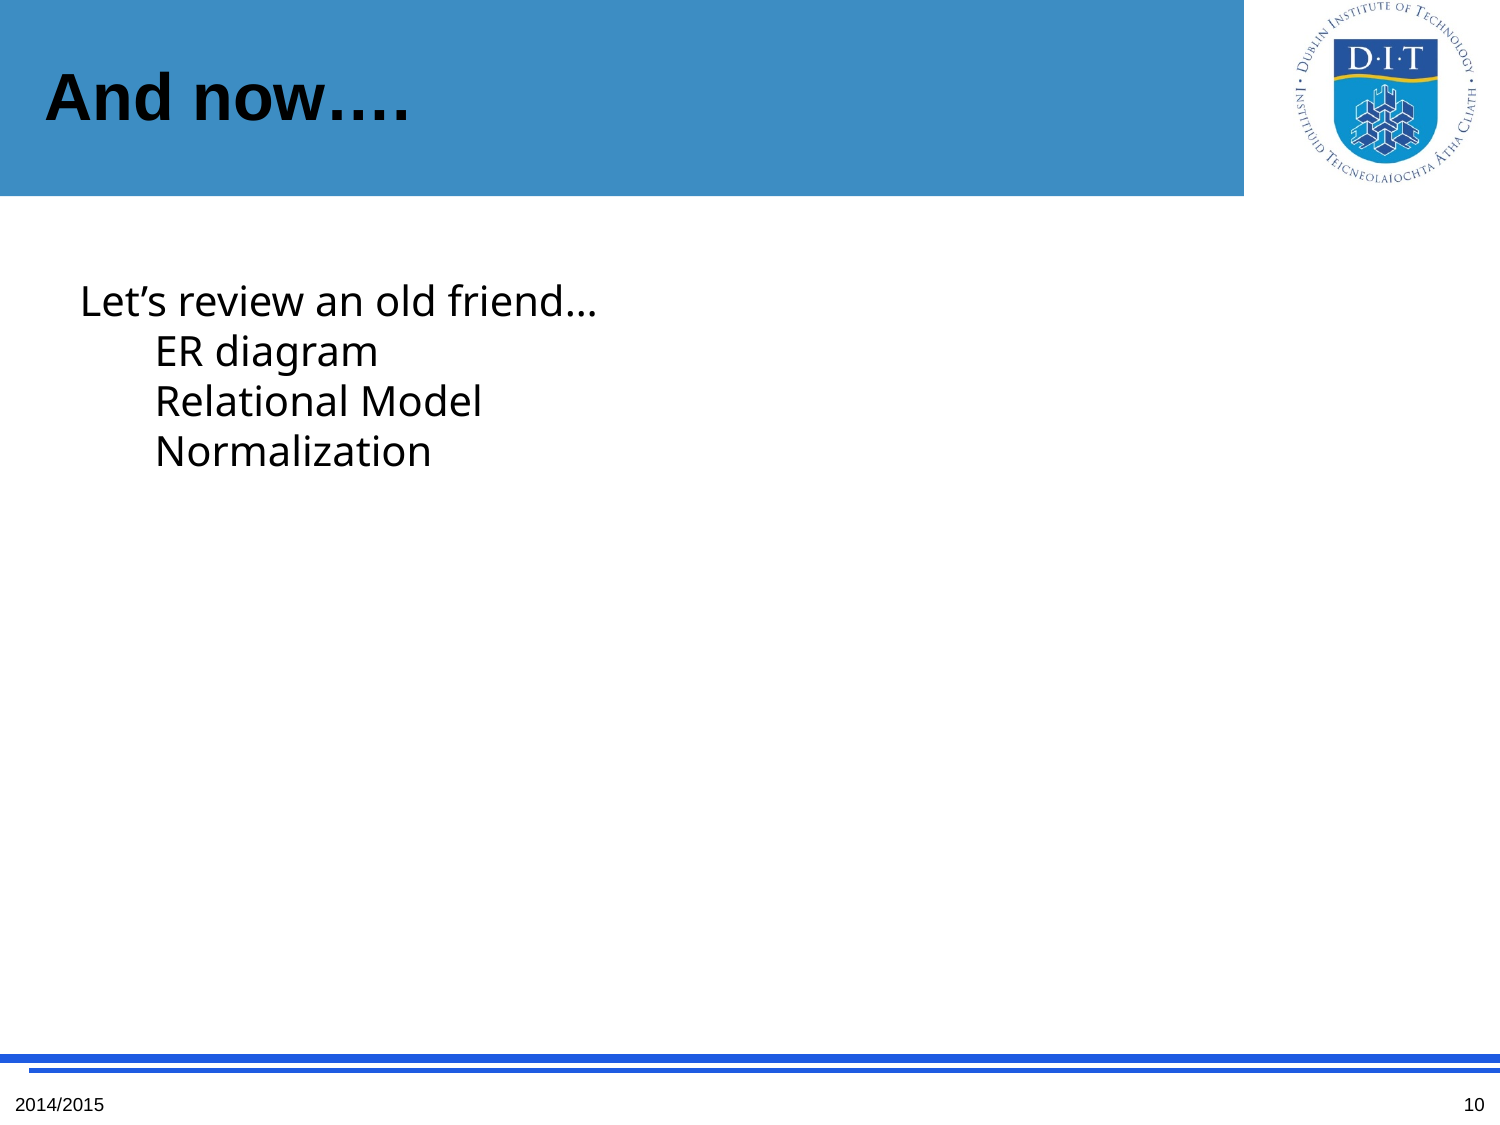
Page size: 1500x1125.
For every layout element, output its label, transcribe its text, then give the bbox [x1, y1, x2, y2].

slide_number 2014/2015 [0, 1084, 351, 1125]
picture [1305, 0, 1478, 185]
title And now…. [29, 0, 1305, 188]
text_box Let’s review an old friend… ER diagram Relational Model Normalization [64, 267, 1356, 633]
slide_number 10 [1149, 1084, 1500, 1125]
